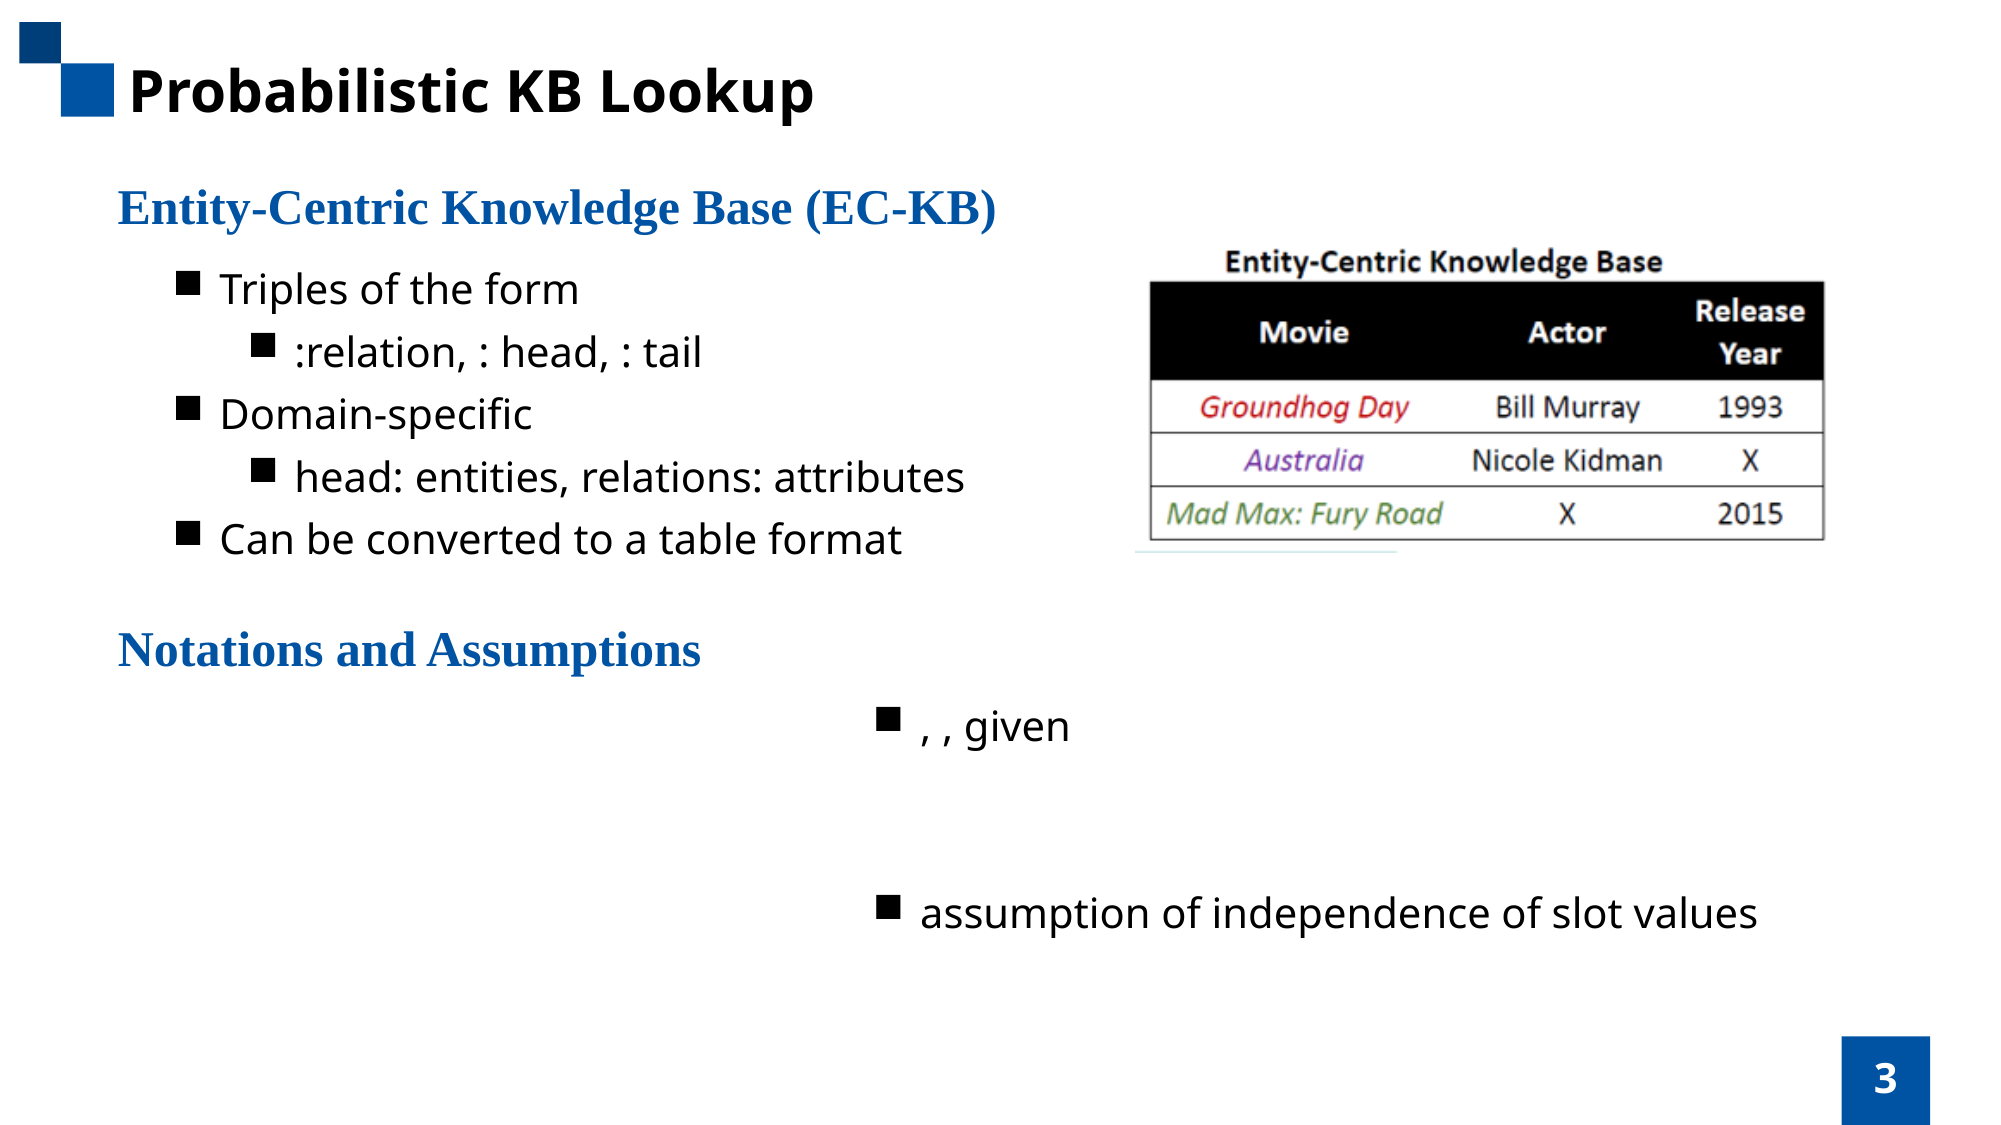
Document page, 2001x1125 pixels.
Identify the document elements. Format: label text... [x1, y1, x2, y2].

picture [1135, 239, 1850, 553]
text_box Probabilistic KB Lookup [114, 47, 1367, 132]
text_box Entity-Centric Knowledge Base (EC-KB) [102, 167, 1081, 243]
slide_number 3 [1771, 1050, 2000, 1111]
text_box Notations and Assumptions [103, 608, 1082, 684]
